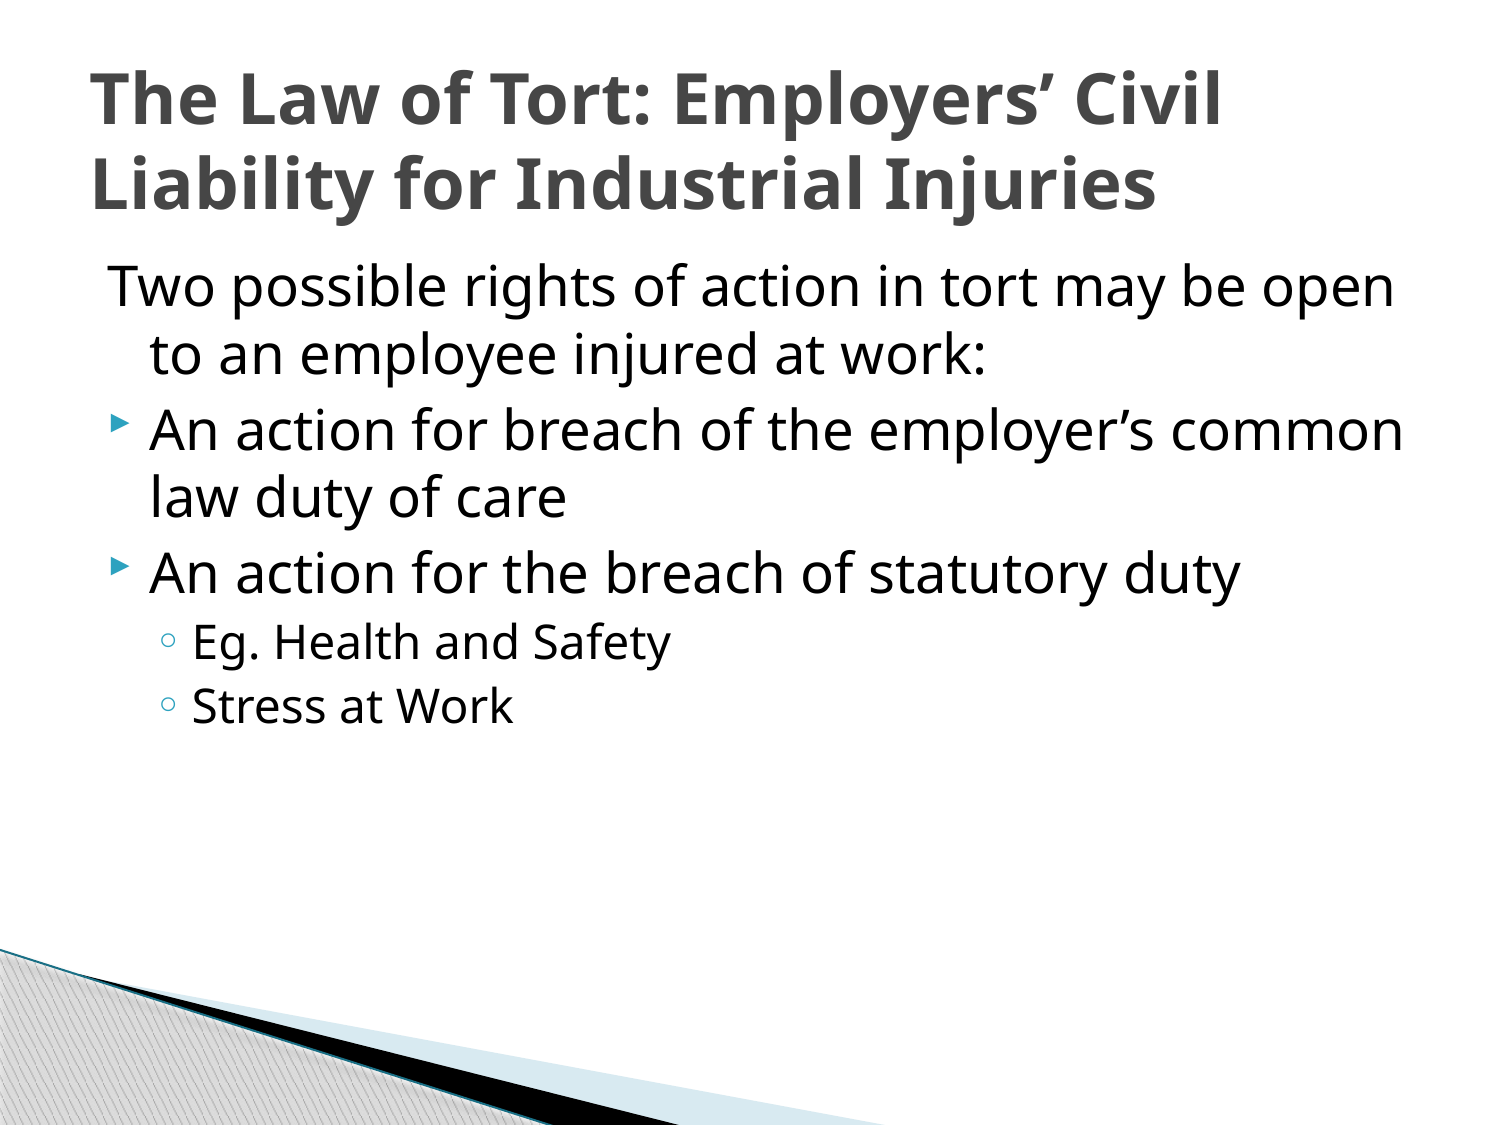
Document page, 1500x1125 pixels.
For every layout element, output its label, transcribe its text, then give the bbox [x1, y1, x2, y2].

title The Law of Tort: Employers’ Civil Liability for Industrial Injuries [75, 45, 1425, 233]
list Two possible rights of action in tort may be open to an employee injured at work: An action for breach of the employer’s common law duty of care An action for the breach of statutory duty Eg. Health and Safety Stress at Work [75, 243, 1425, 986]
